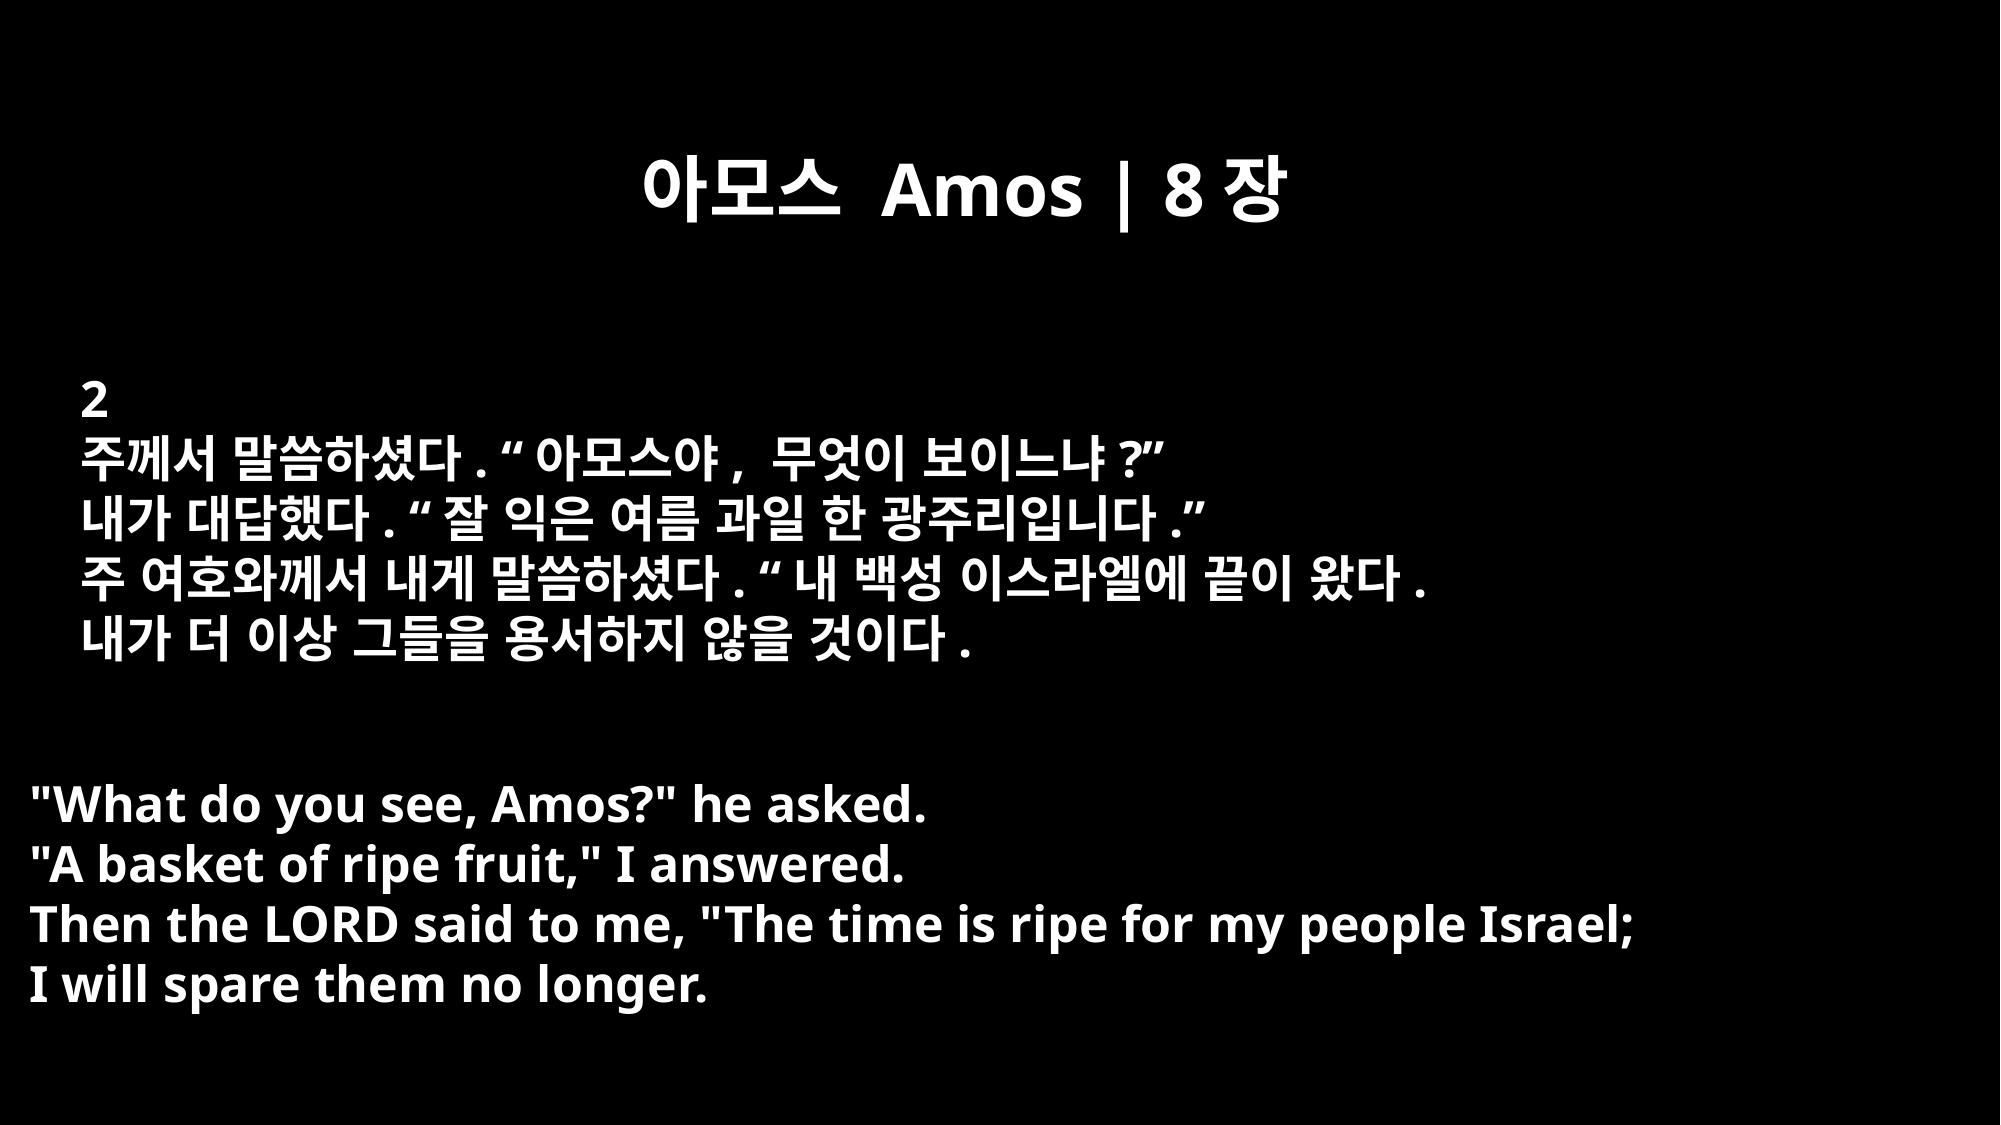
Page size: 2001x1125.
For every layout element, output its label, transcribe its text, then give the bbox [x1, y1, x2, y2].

text_box 아모스 Amos | 8장 [627, 136, 1305, 239]
text_box "What do you see, Amos?" he asked. "A basket of ripe fruit," I answered. Then the LORD said to me, "The time is ripe for my people Israel; I will spare them no longer. [14, 764, 1664, 1020]
text_box 2 주께서 말씀하셨다. “아모스야, 무엇이 보이느냐?” 내가 대답했다. “잘 익은 여름 과일 한 광주리입니다.” 주 여호와께서 내게 말씀하셨다. “내 백성 이스라엘에 끝이 왔다. 내가 더 이상 그들을 용서하지 않을 것이다. [65, 359, 1456, 675]
